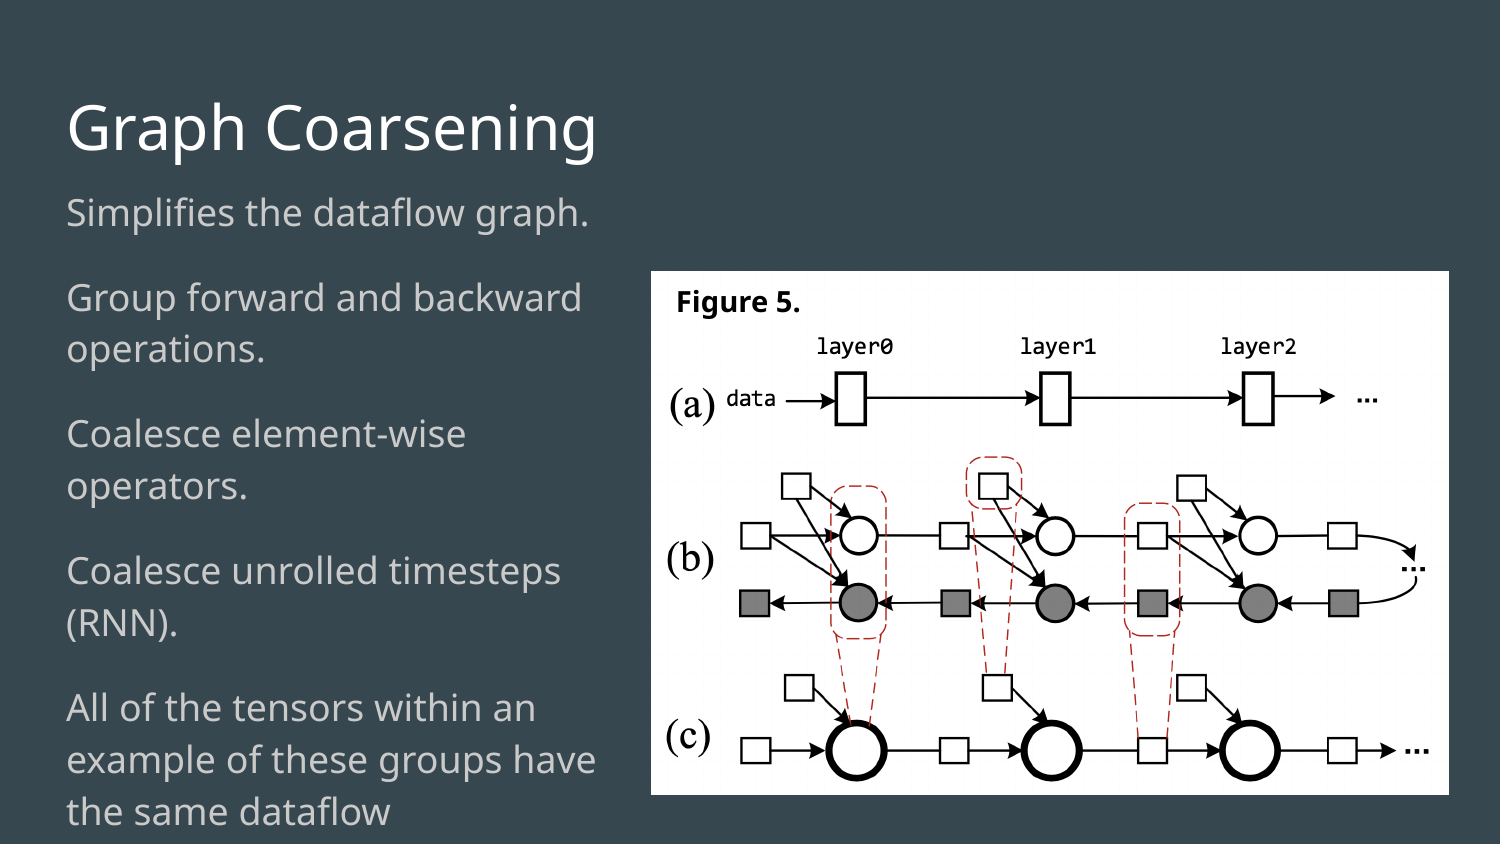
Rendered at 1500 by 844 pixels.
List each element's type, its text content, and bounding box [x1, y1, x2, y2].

list Simplifies the dataflow graph. Group forward and backward operations. Coalesce element-wise operators. Coalesce unrolled timesteps (RNN). All of the tensors within an example of these groups have the same dataflow relationships. [51, 166, 637, 795]
title Graph Coarsening [51, 72, 1449, 167]
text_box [651, 270, 1450, 795]
